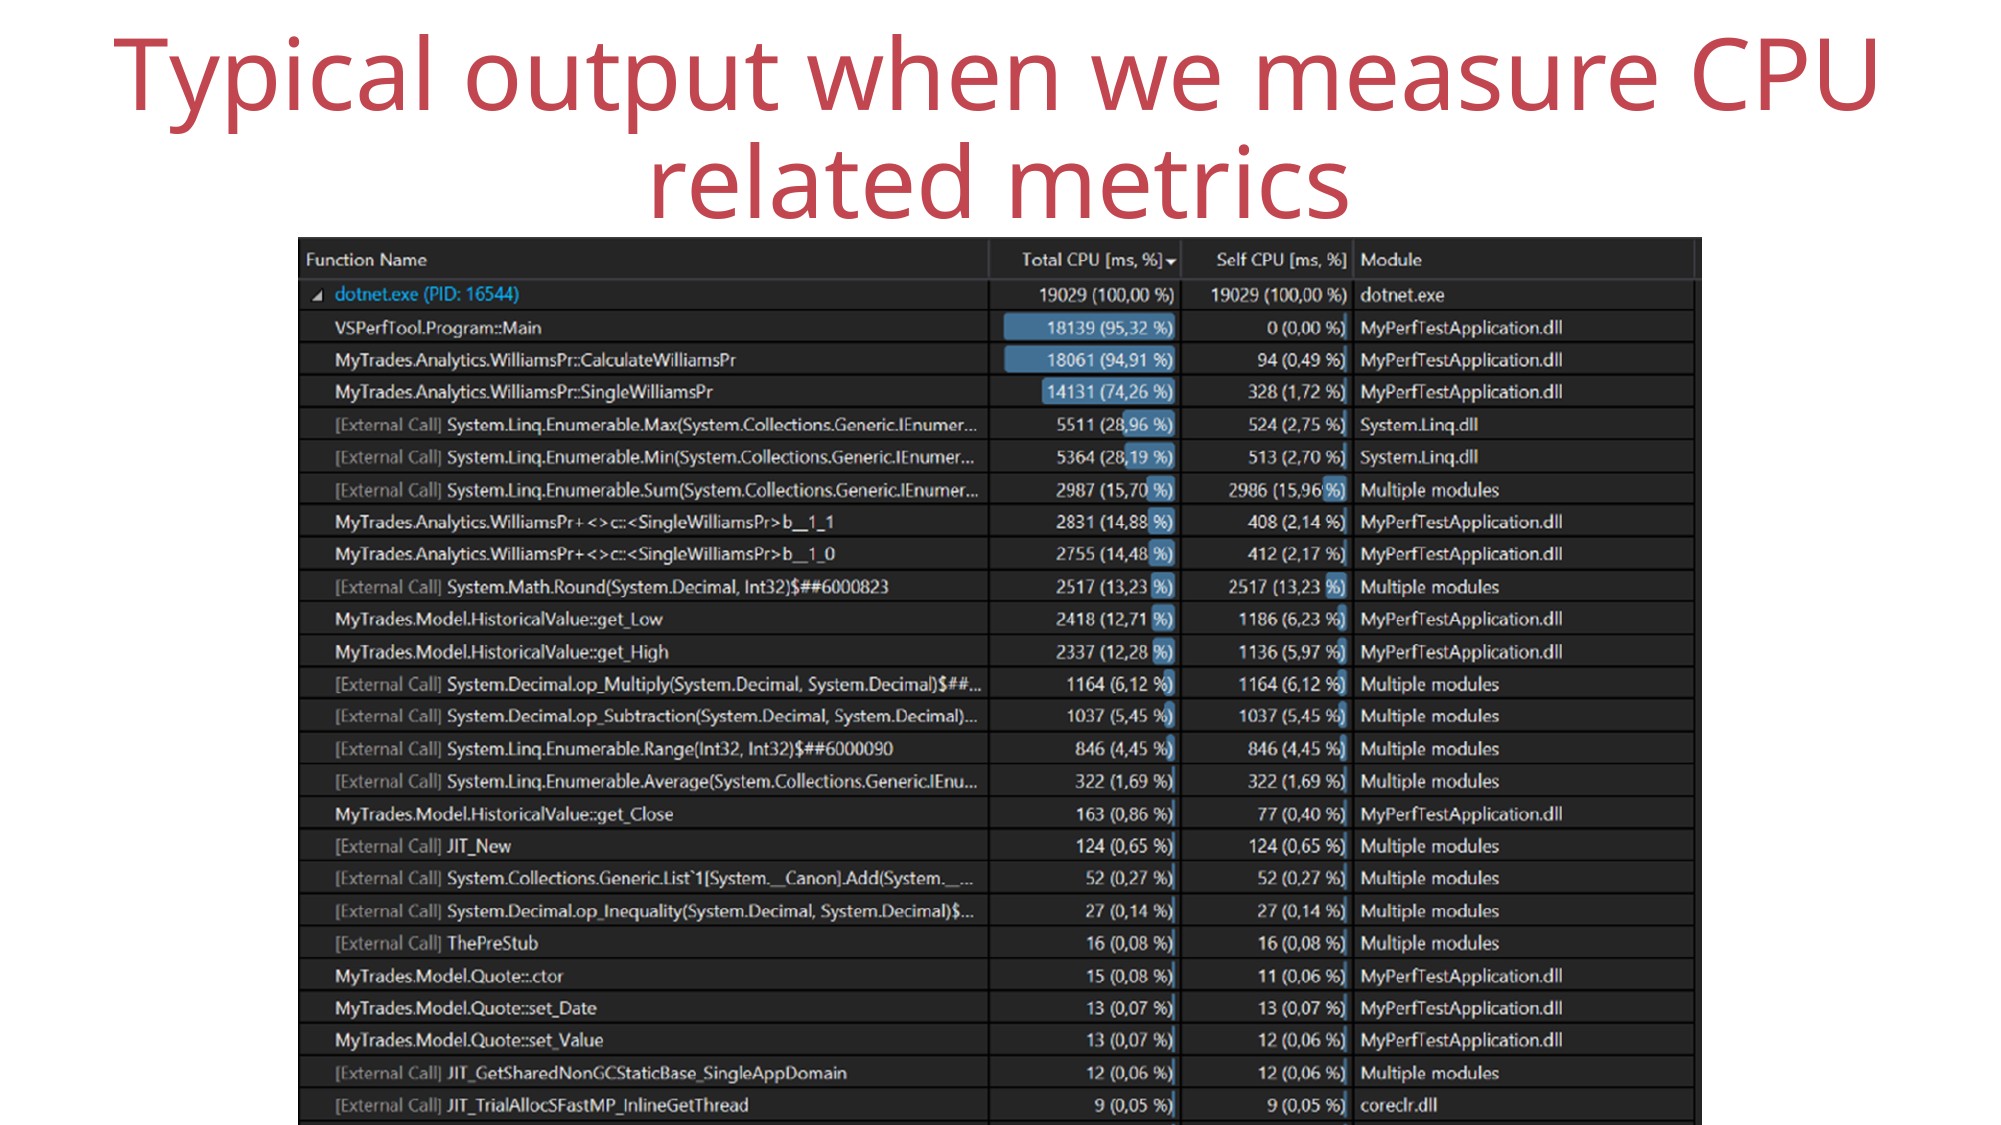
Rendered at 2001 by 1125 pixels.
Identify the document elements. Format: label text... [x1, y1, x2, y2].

title Typical output when we measure CPU related metrics [0, 0, 2000, 269]
picture [298, 237, 1702, 1125]
